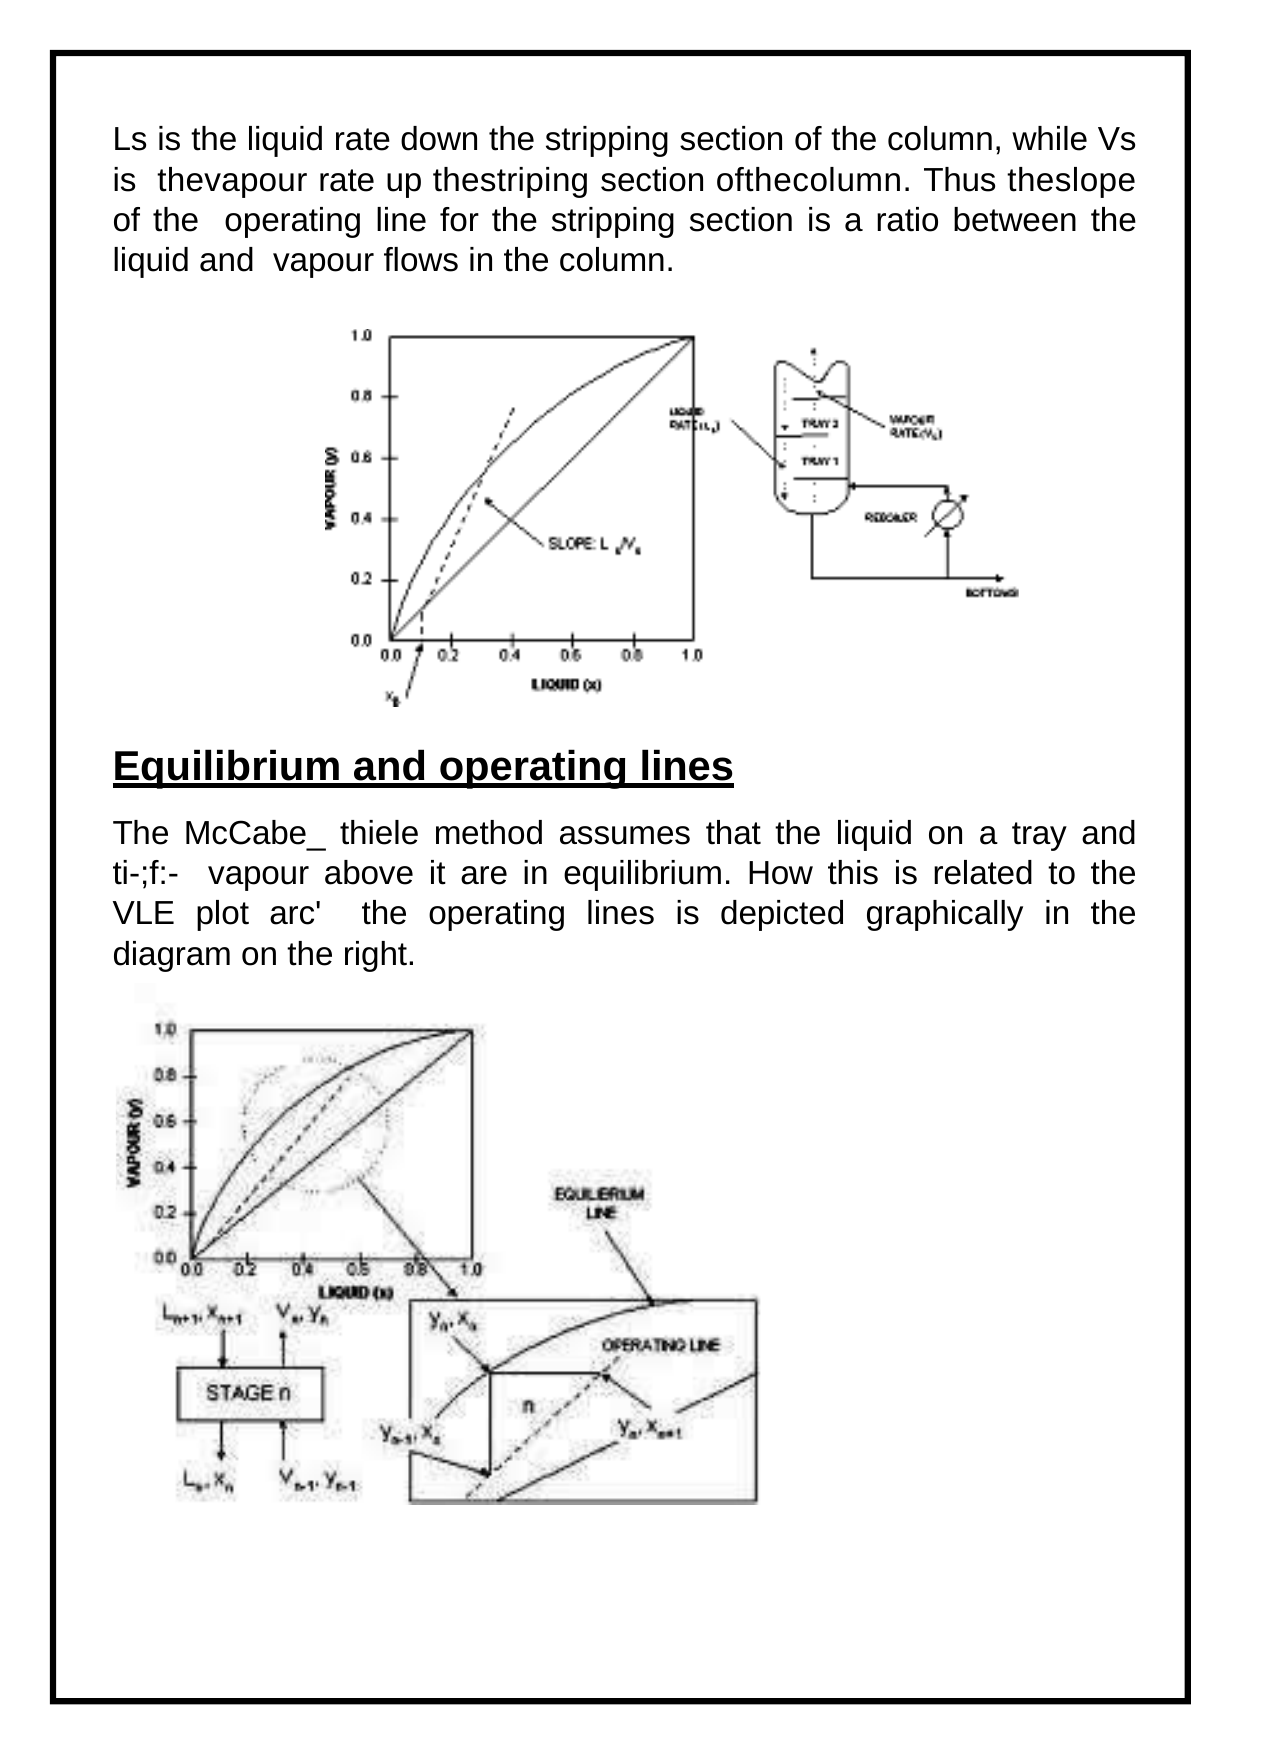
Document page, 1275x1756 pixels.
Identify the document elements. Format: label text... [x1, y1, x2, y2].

text_box Equilibrium and operating lines The McCabe_ thiele method assumes that the liquid on a tray and ti-;f:- vapour above it are in equilibrium. How this is related to the VLE plot arc' the operating lines is depicted graphically in the diagram on the right. [110, 709, 1138, 972]
text_box [49, 49, 1191, 1705]
text_box Ls is the liquid rate down the stripping section of the column, while Vs is thevapour rate up thestriping section ofthecolumn. Thus theslope of the operating line for the stripping section is a ratio between the liquid and vapour flows in the column. [110, 115, 1138, 279]
text_box [115, 983, 761, 1505]
text_box [325, 329, 1019, 707]
